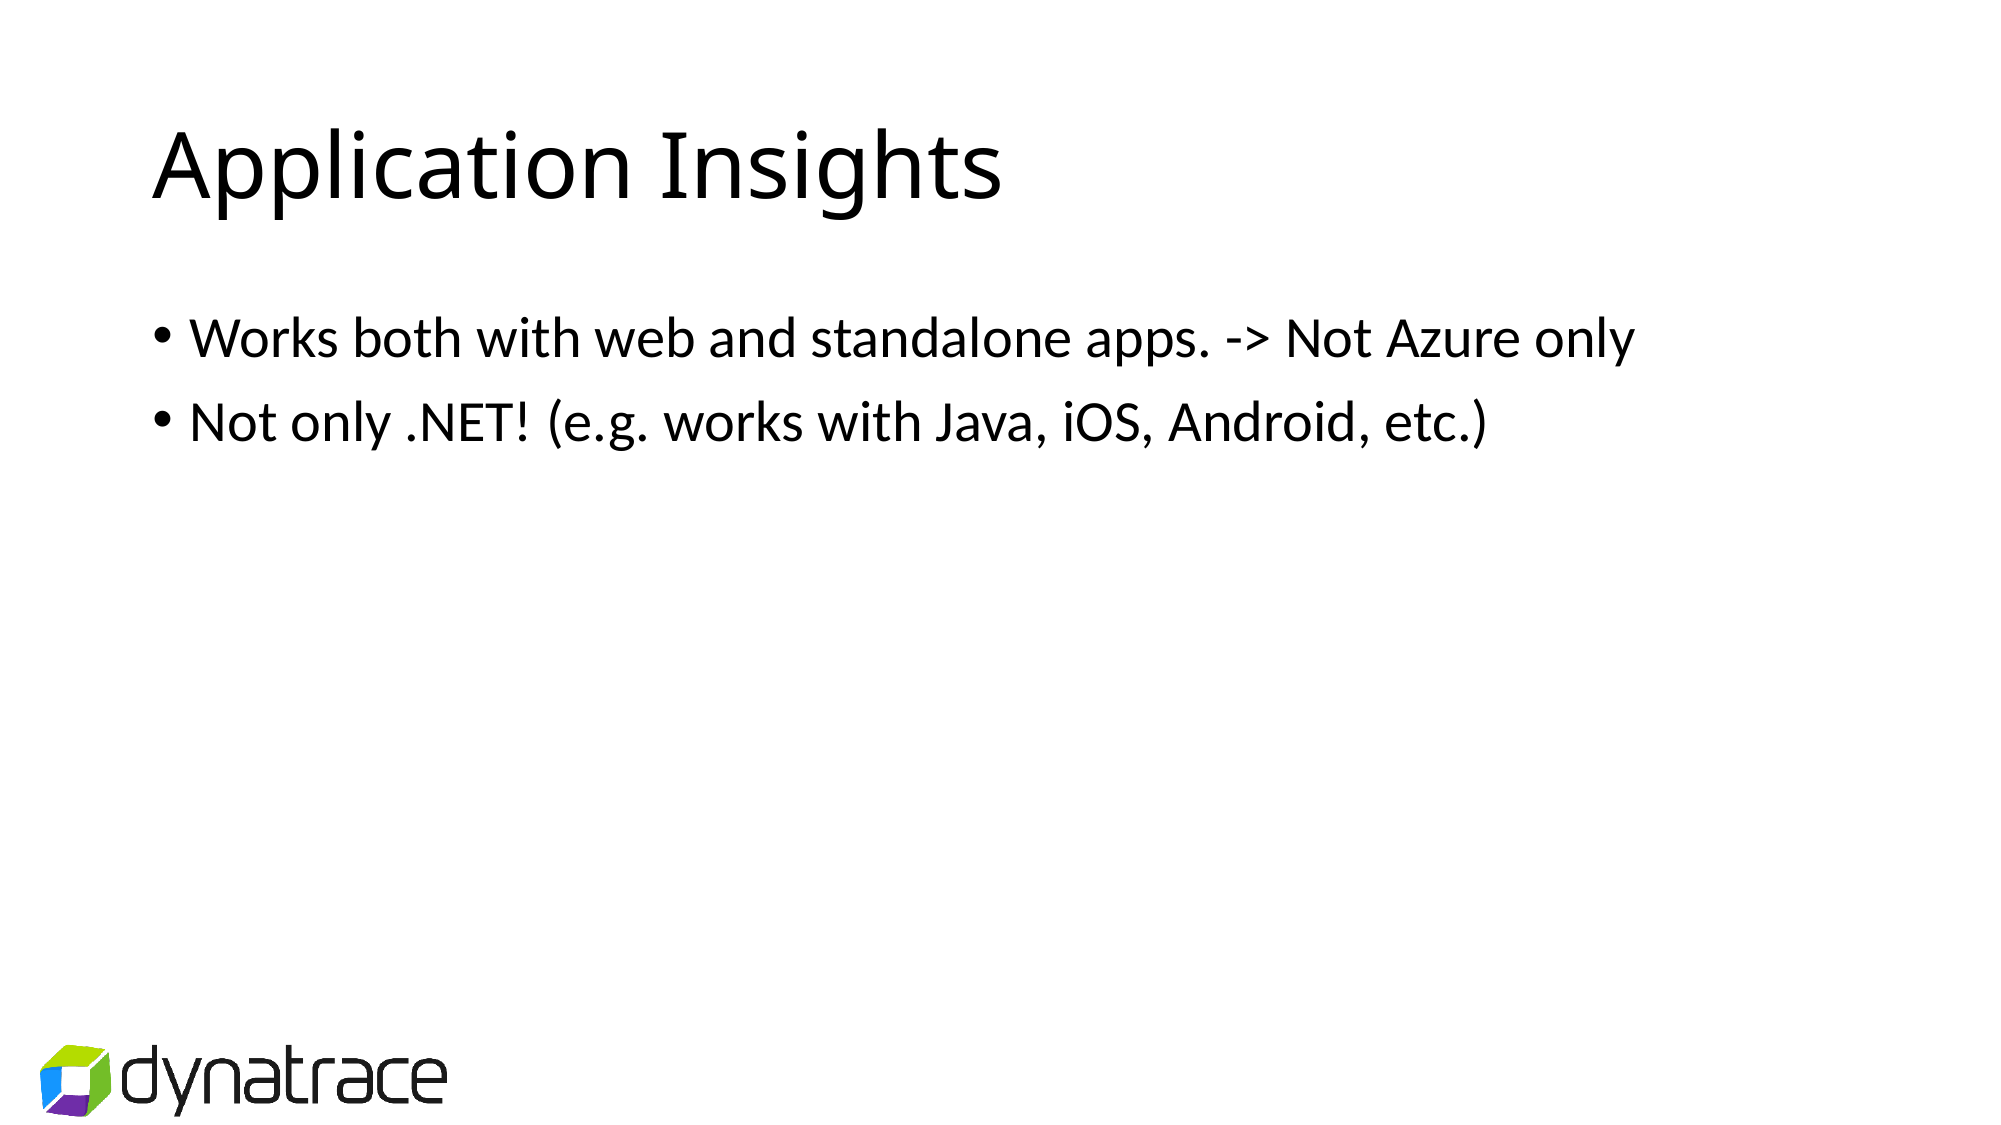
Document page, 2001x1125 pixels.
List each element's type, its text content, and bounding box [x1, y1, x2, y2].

list Works both with web and standalone apps. -> Not Azure only Not only .NET! (e.g. works with Java, iOS, Android, etc.) [137, 299, 1863, 1014]
title Application Insights [137, 59, 1863, 278]
picture [40, 1044, 447, 1117]
